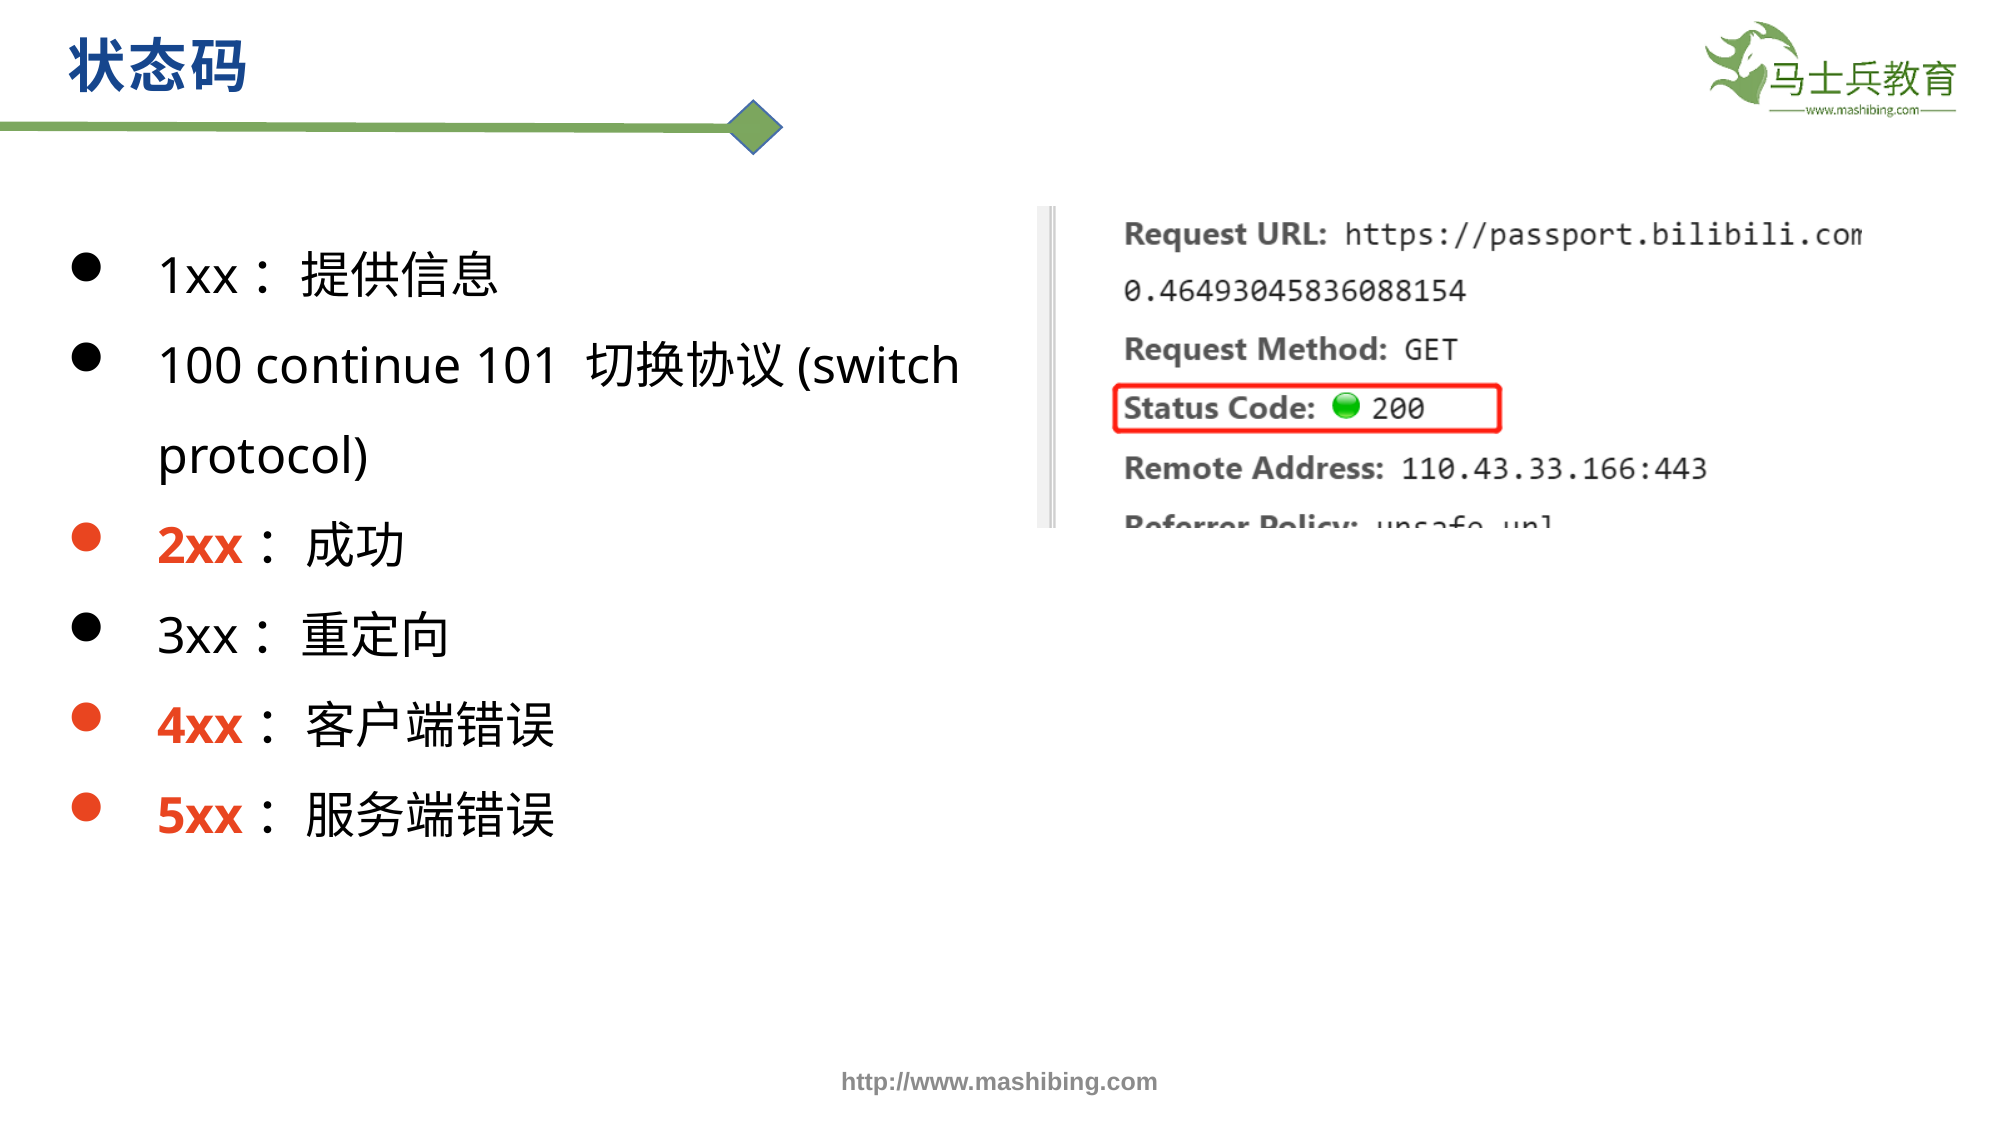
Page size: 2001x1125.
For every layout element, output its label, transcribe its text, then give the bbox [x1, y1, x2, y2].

text_box 1xx：提供信息 100 continue 101 切换协议(switch protocol) 2xx：成功 3xx：重定向 4xx：客户端错误 5xx：服务端错误 [52, 206, 1080, 851]
picture [1702, 21, 1975, 127]
list 状态码 [52, 0, 763, 113]
picture [1037, 206, 1862, 528]
